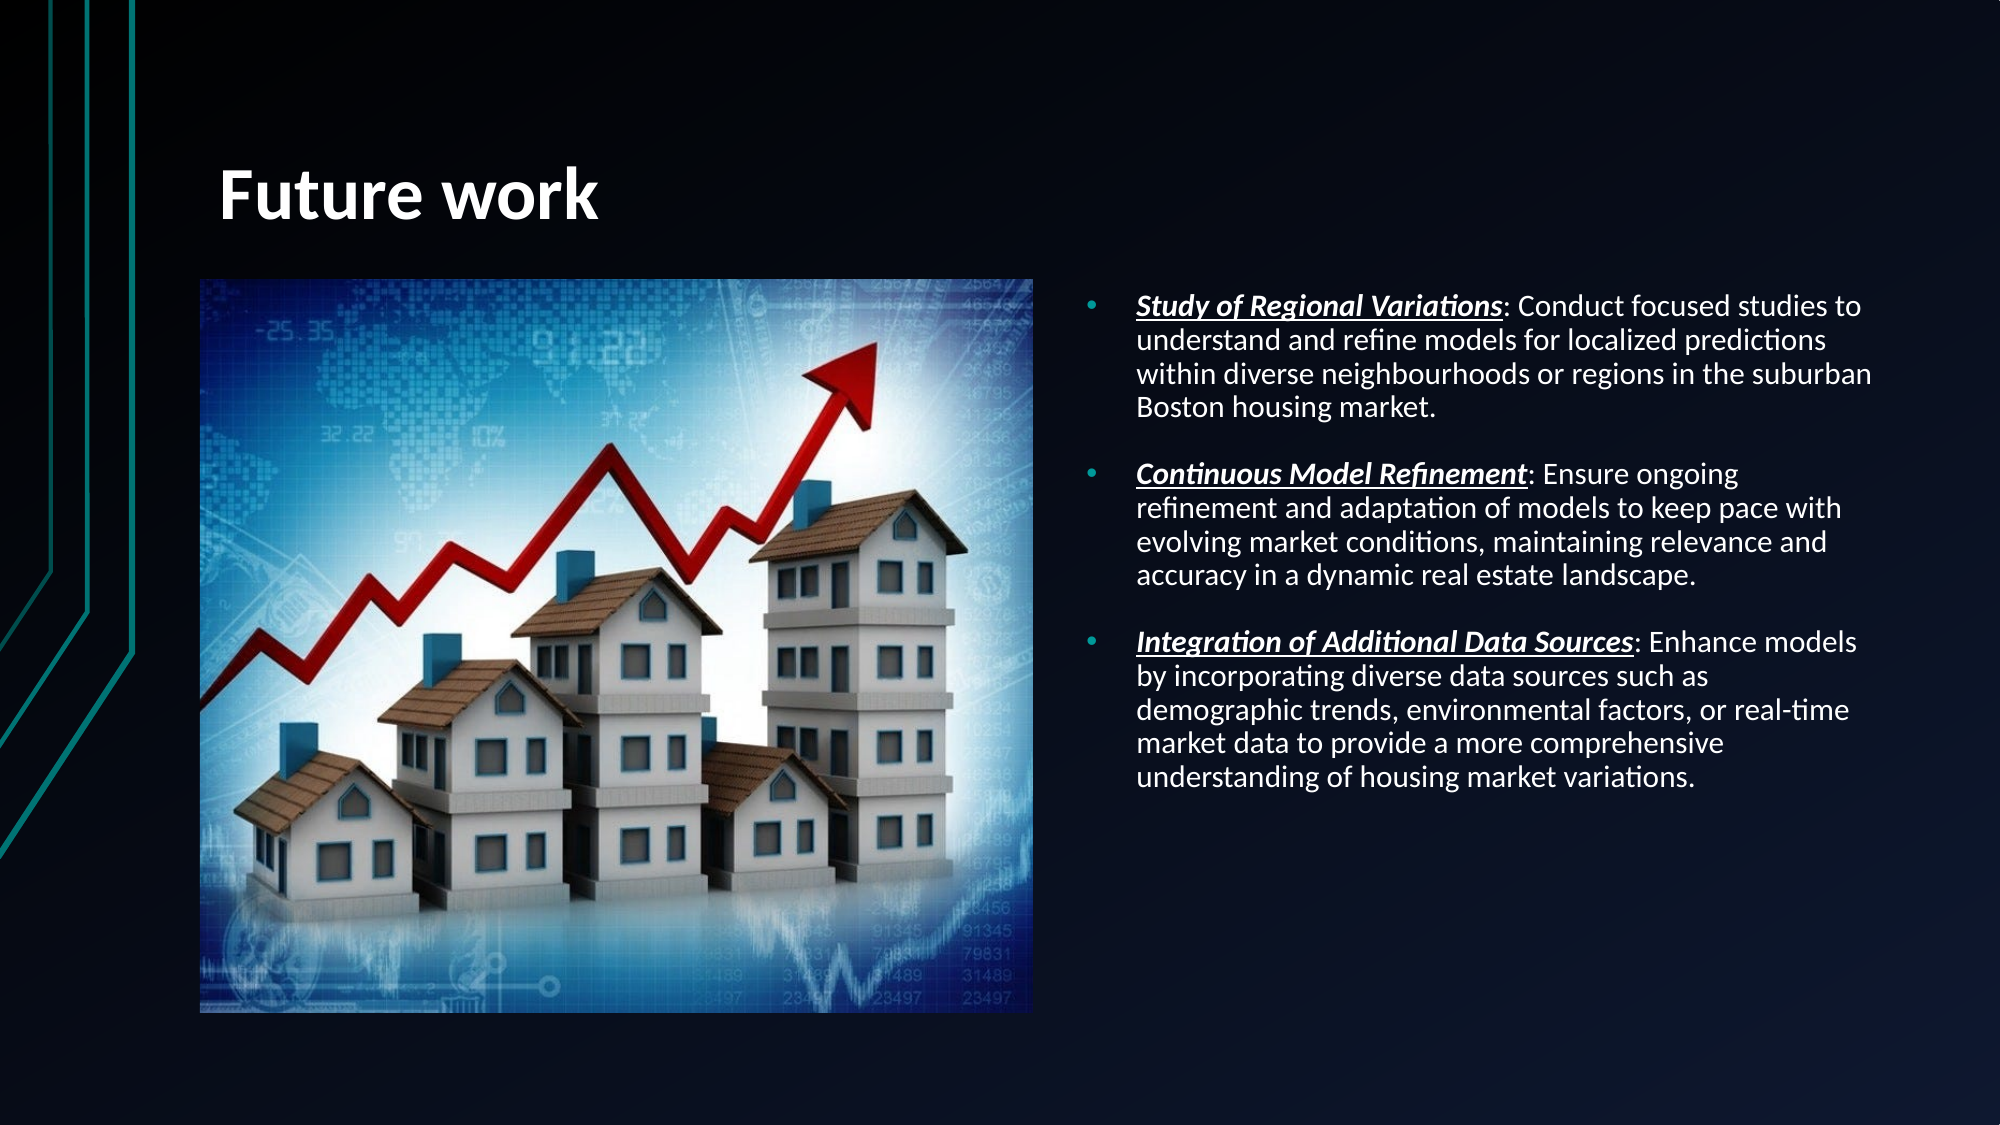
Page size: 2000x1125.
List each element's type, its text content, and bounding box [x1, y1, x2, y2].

title Future work [199, 45, 1900, 246]
list Study of Regional Variations: Conduct focused studies to understand and refine models for localized predictions within diverse neighbourhoods or regions in the suburban Boston housing market. Continuous Model Refinement: Ensure ongoing refinement and adaptation of models to keep pace with evolving market conditions, maintaining relevance and accuracy in a dynamic real estate landscape. Integration of Additional Data Sources: Enhance models by incorporating diverse data sources such as demographic trends, environmental factors, or real-time market data to provide a more comprehensive understanding of housing market variations. [1066, 279, 1900, 1013]
picture [199, 279, 1034, 1013]
